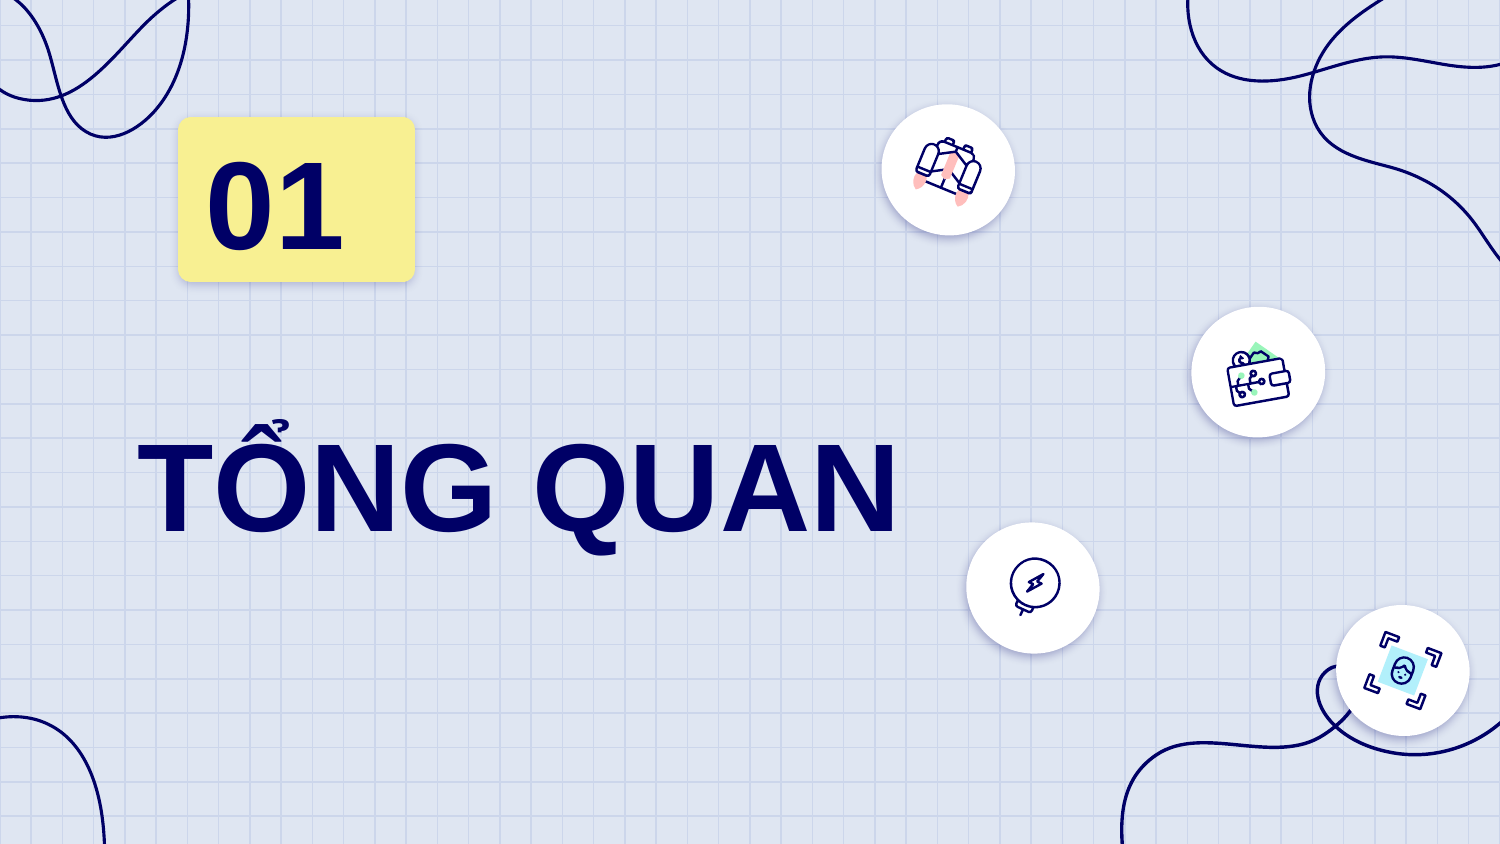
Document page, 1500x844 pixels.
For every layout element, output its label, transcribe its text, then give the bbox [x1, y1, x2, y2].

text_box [1191, 306, 1326, 438]
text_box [881, 104, 1016, 236]
title TỔNG QUAN [122, 162, 1145, 572]
title 01 [178, 117, 415, 282]
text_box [965, 522, 1101, 654]
